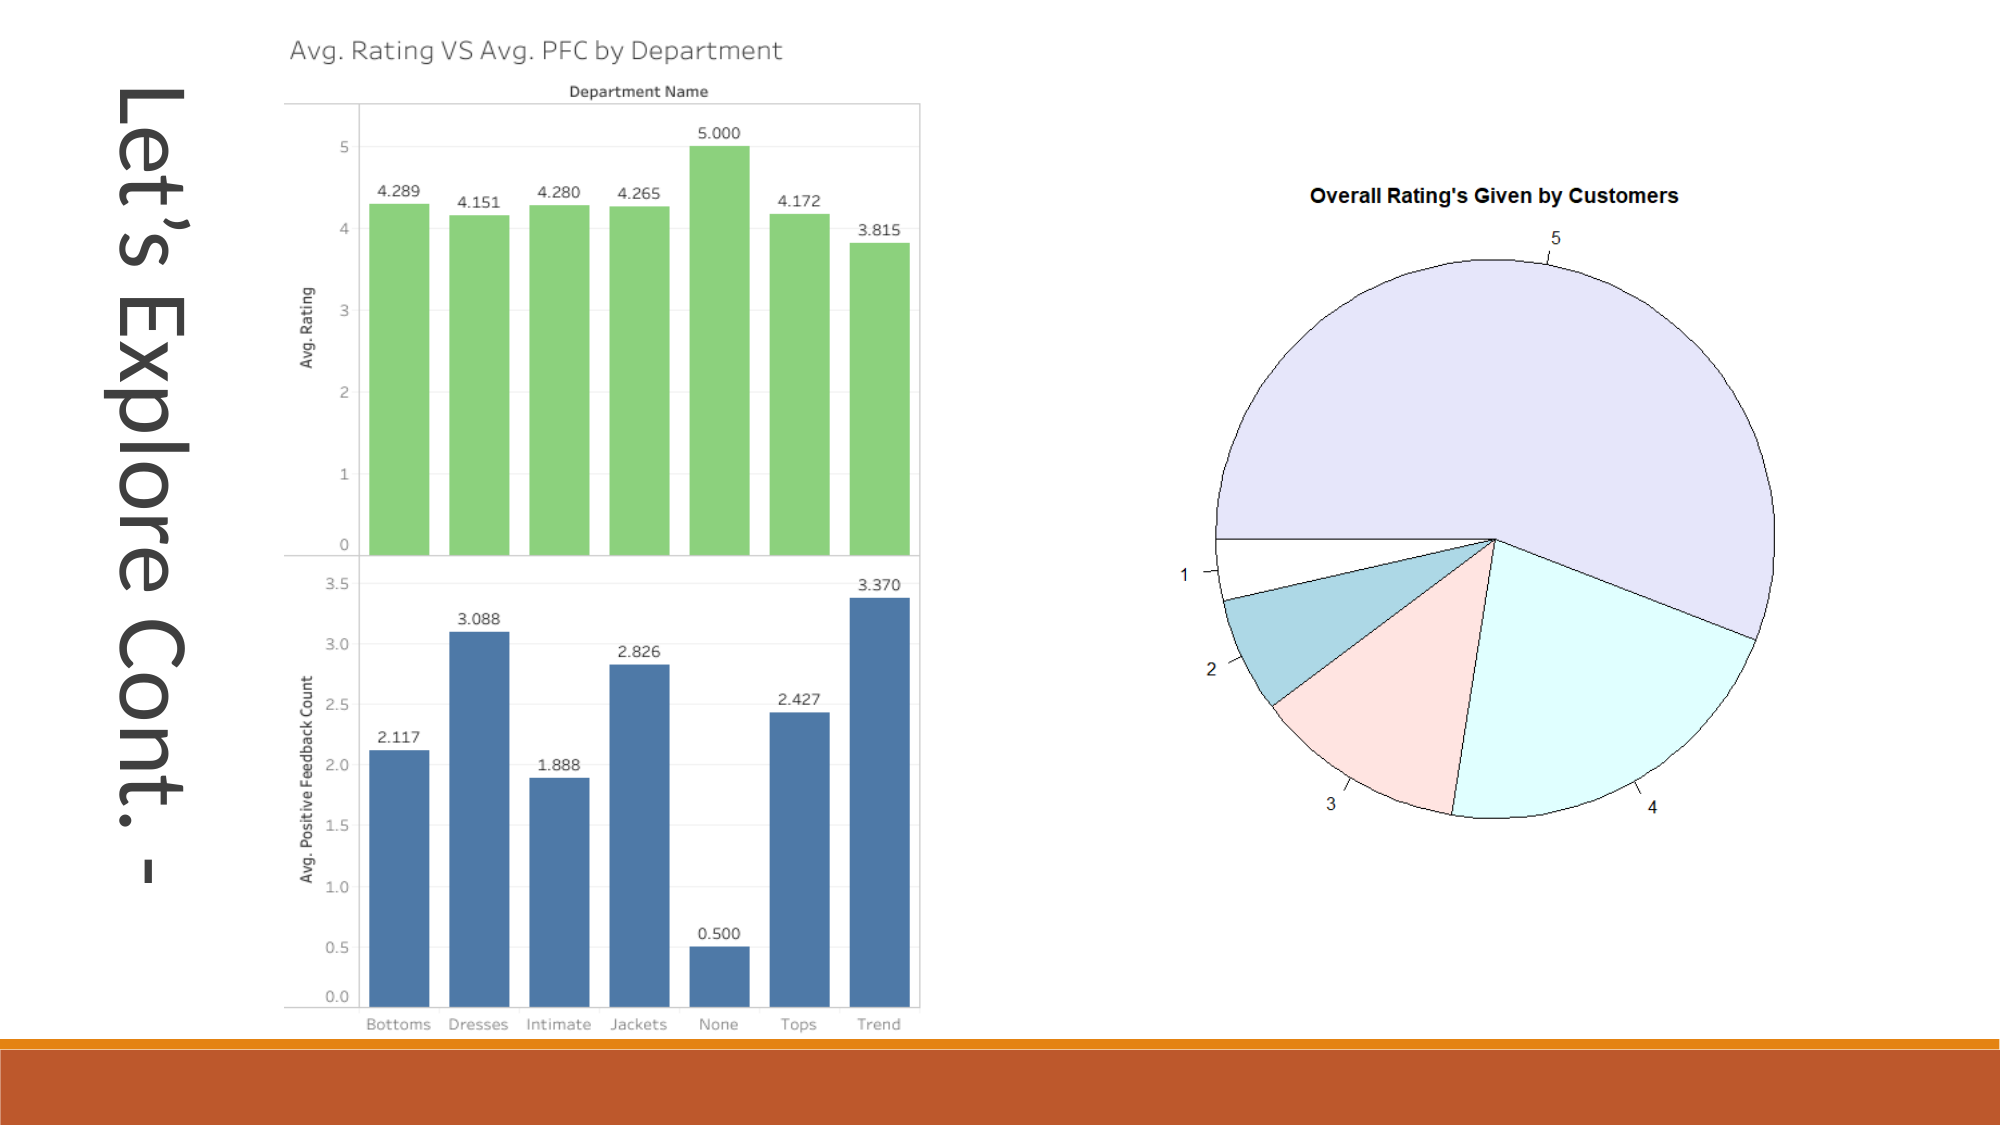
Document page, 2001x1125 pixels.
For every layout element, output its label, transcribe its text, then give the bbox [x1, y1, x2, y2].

picture [283, 24, 922, 1037]
picture [959, 151, 1989, 948]
title Let’s Explore Cont. - [92, 68, 278, 1013]
